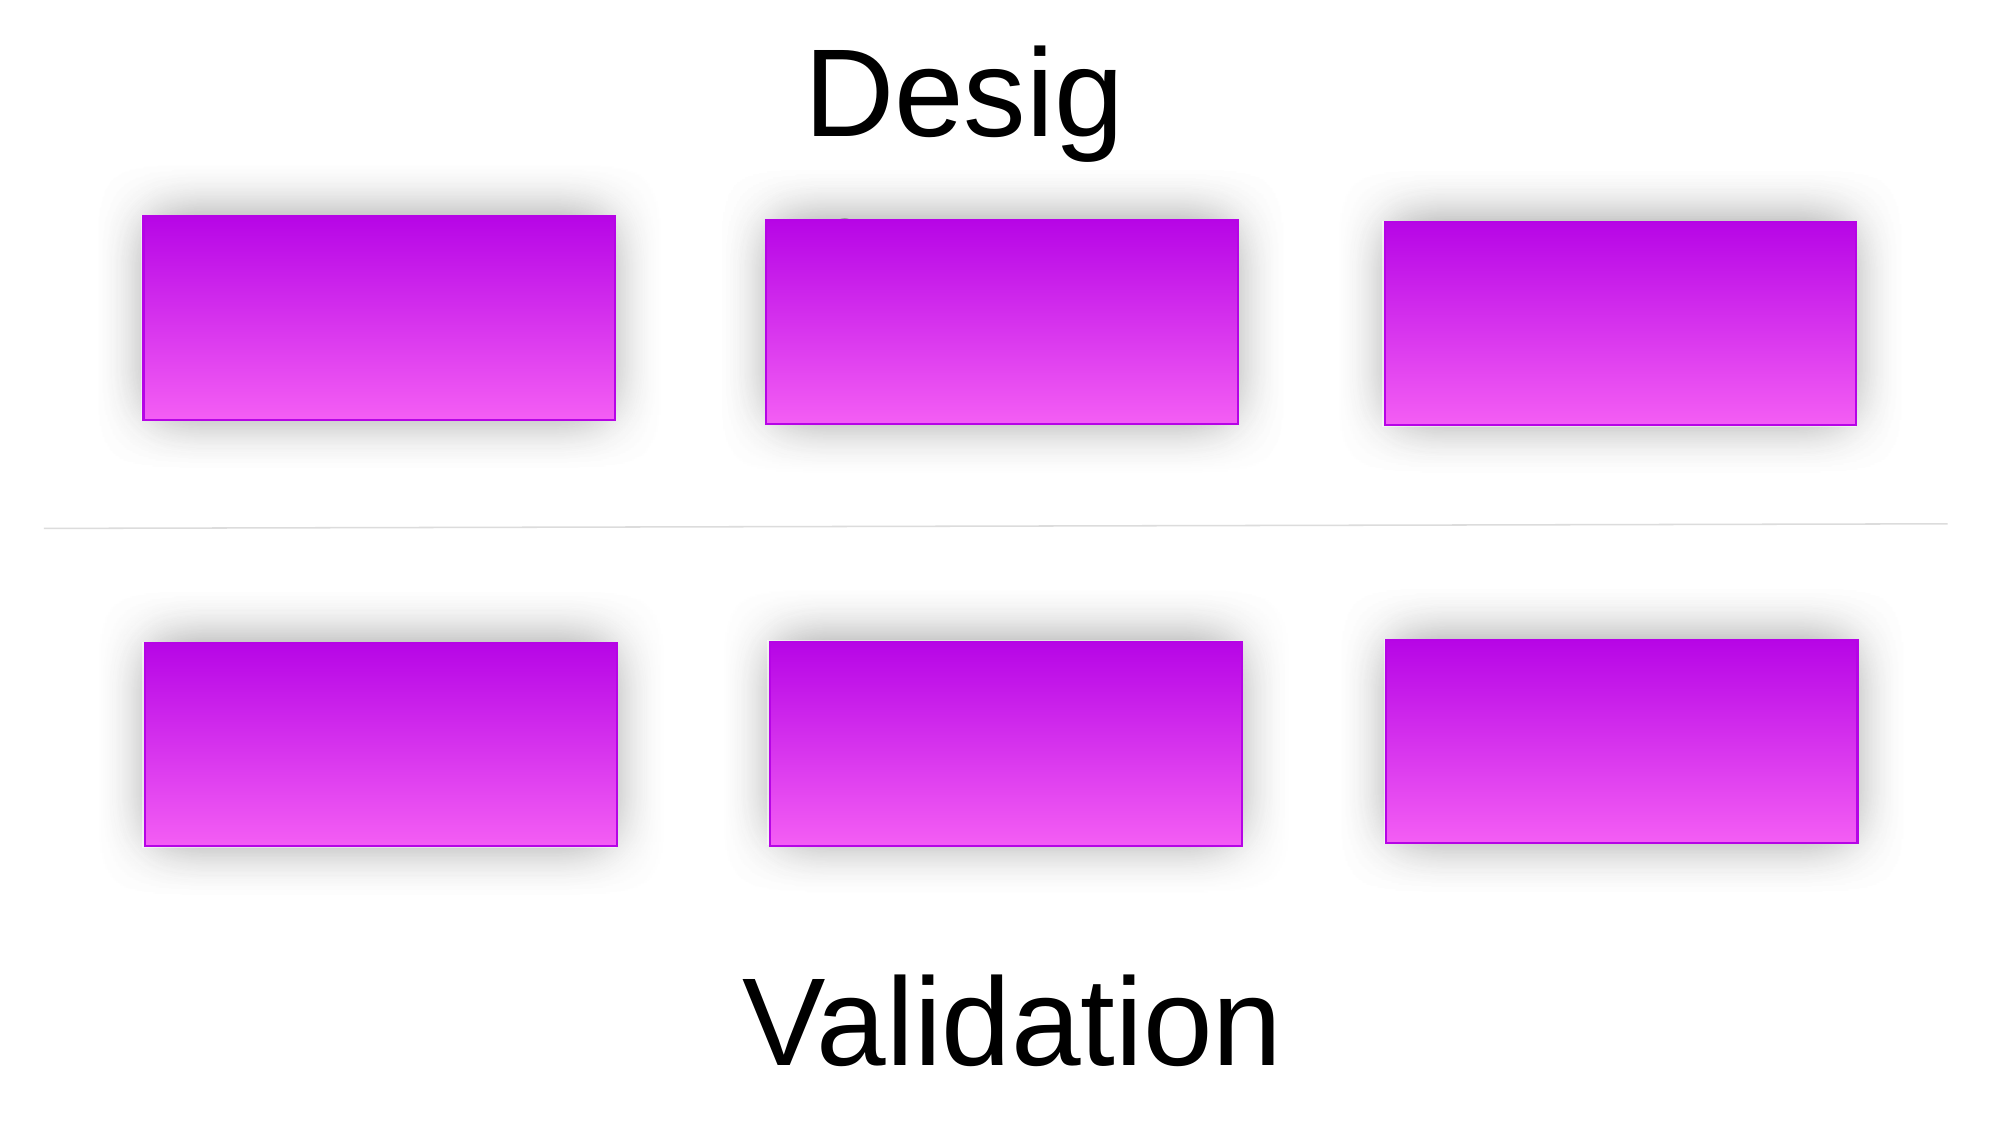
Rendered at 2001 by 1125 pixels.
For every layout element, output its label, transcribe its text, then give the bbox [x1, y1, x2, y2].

text_box [1386, 639, 1858, 844]
text_box Validation [727, 932, 1305, 1100]
text_box [1384, 221, 1857, 426]
text_box [143, 216, 615, 420]
text_box [145, 642, 617, 847]
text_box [43, 523, 1948, 529]
text_box [770, 642, 1242, 846]
text_box Design [789, 4, 1201, 171]
text_box [766, 220, 1238, 424]
